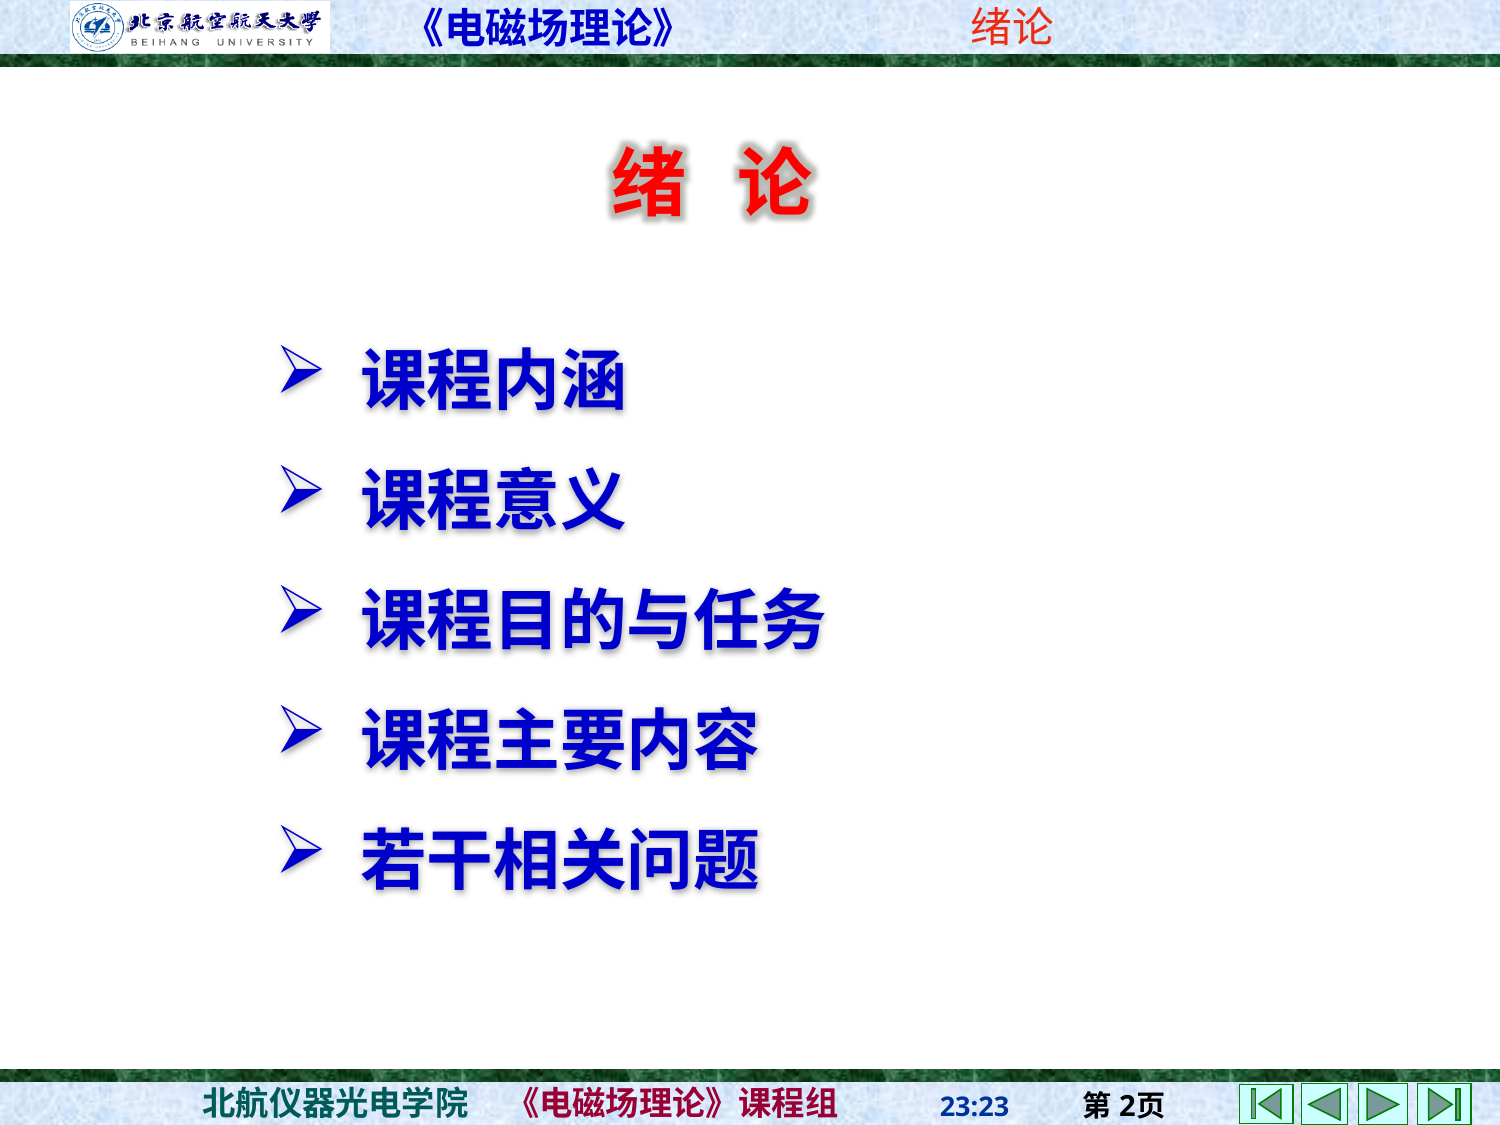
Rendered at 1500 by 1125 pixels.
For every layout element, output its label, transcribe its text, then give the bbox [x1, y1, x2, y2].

picture [0, 0, 1500, 67]
picture [0, 1069, 1500, 1125]
text_box 绪 论 [540, 127, 884, 233]
text_box 课程内涵 课程意义 课程目的与任务 课程主要内容 若干相关问题 [260, 290, 1295, 906]
